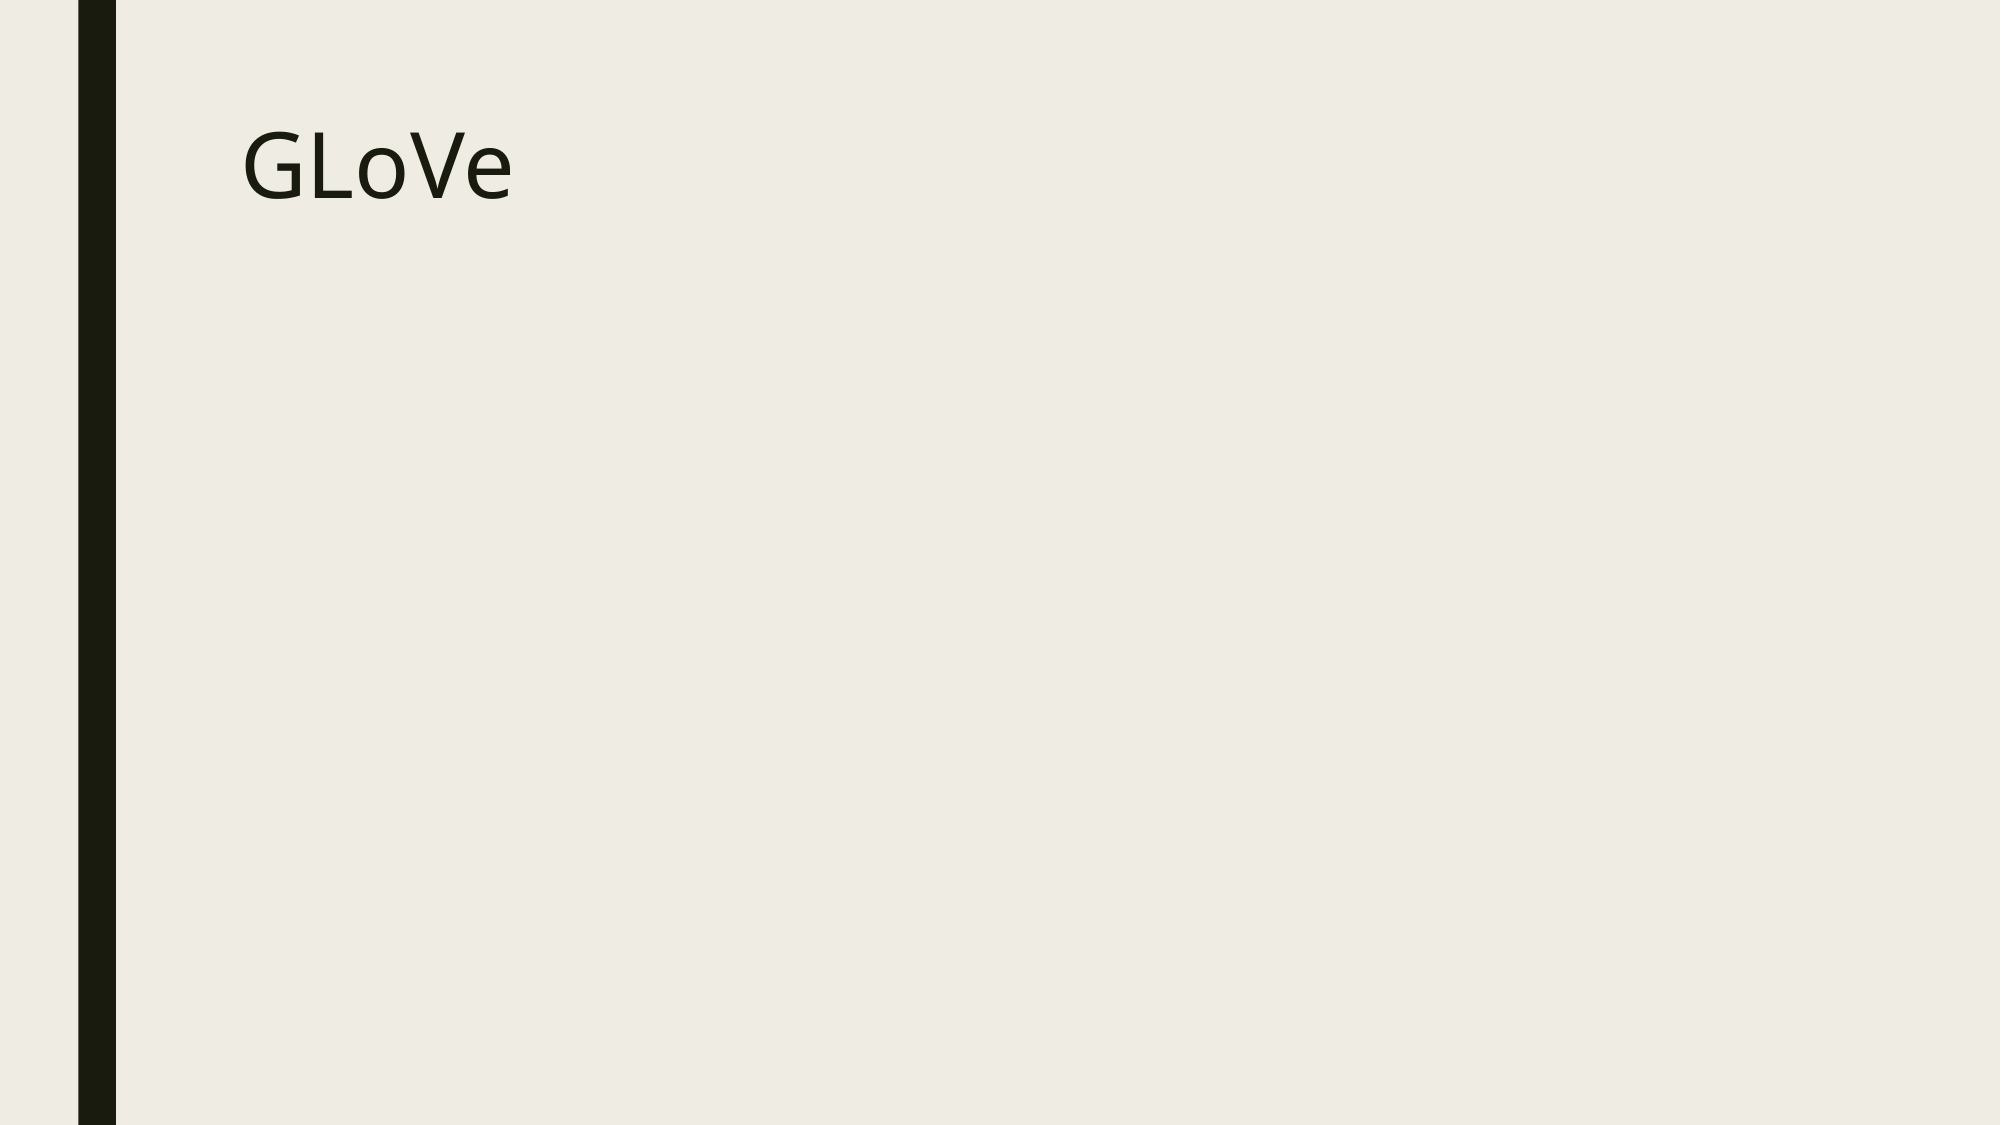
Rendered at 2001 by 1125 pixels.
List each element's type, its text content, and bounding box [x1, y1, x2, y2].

title GLoVe [225, 112, 1800, 357]
